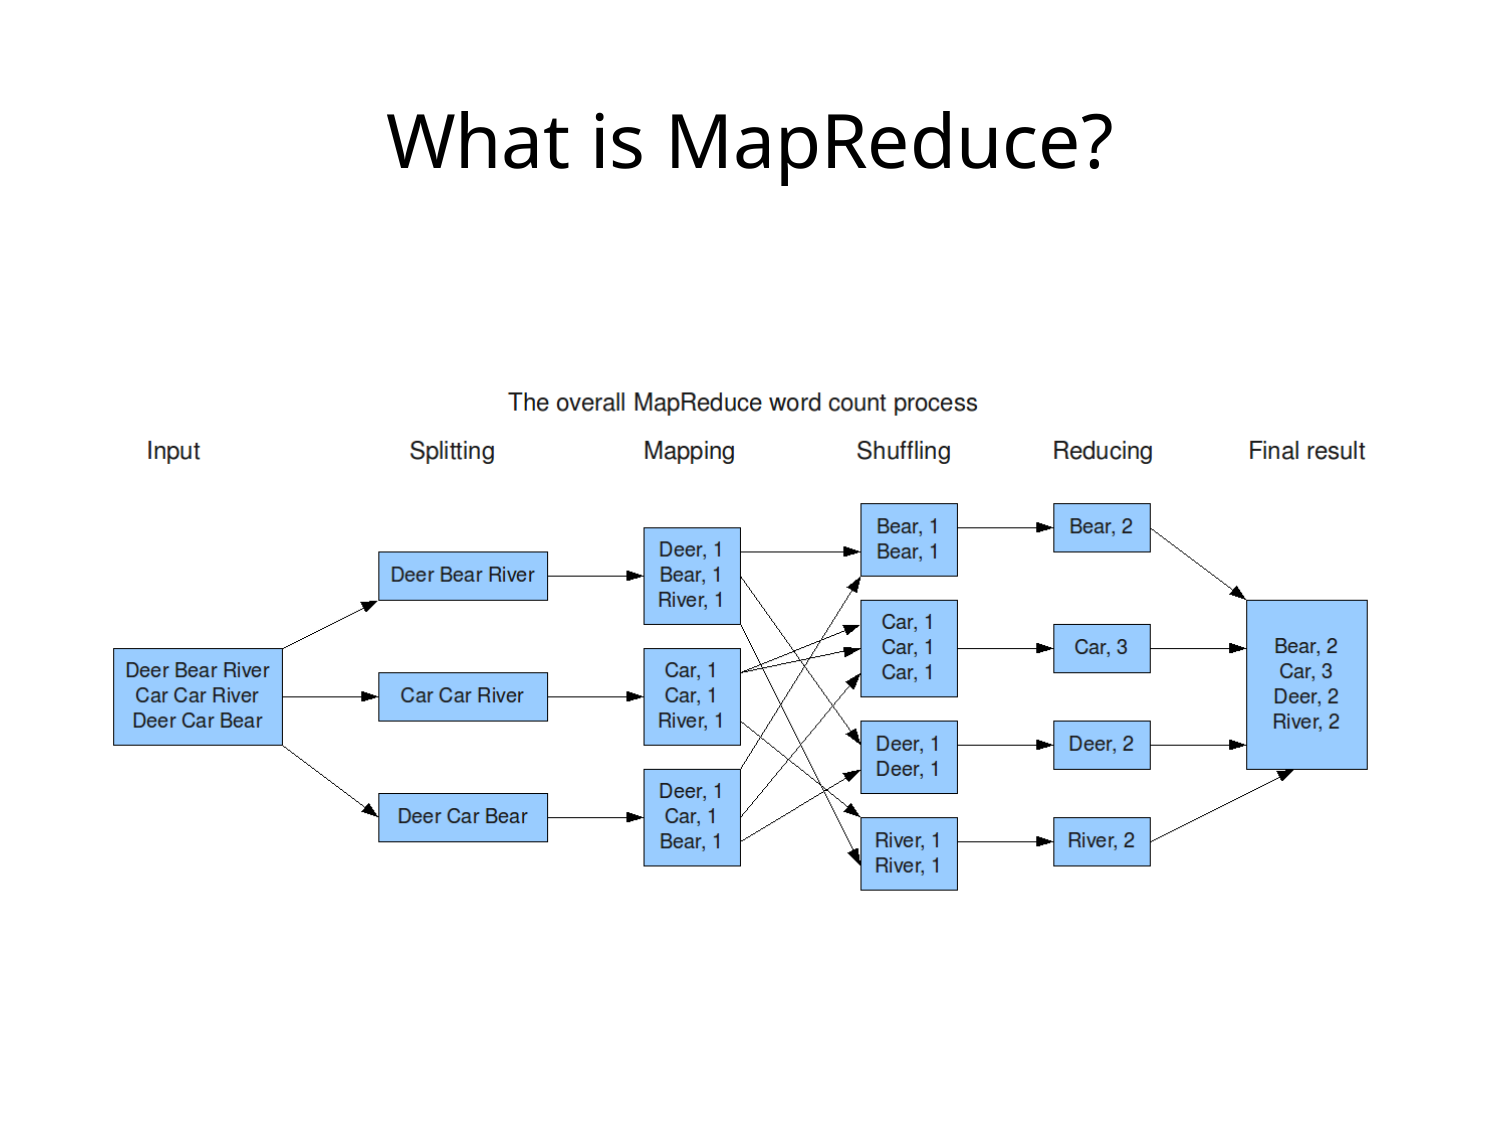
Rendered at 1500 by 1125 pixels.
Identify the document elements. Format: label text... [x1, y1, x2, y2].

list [74, 262, 1426, 1006]
title What is MapReduce? [75, 45, 1425, 233]
